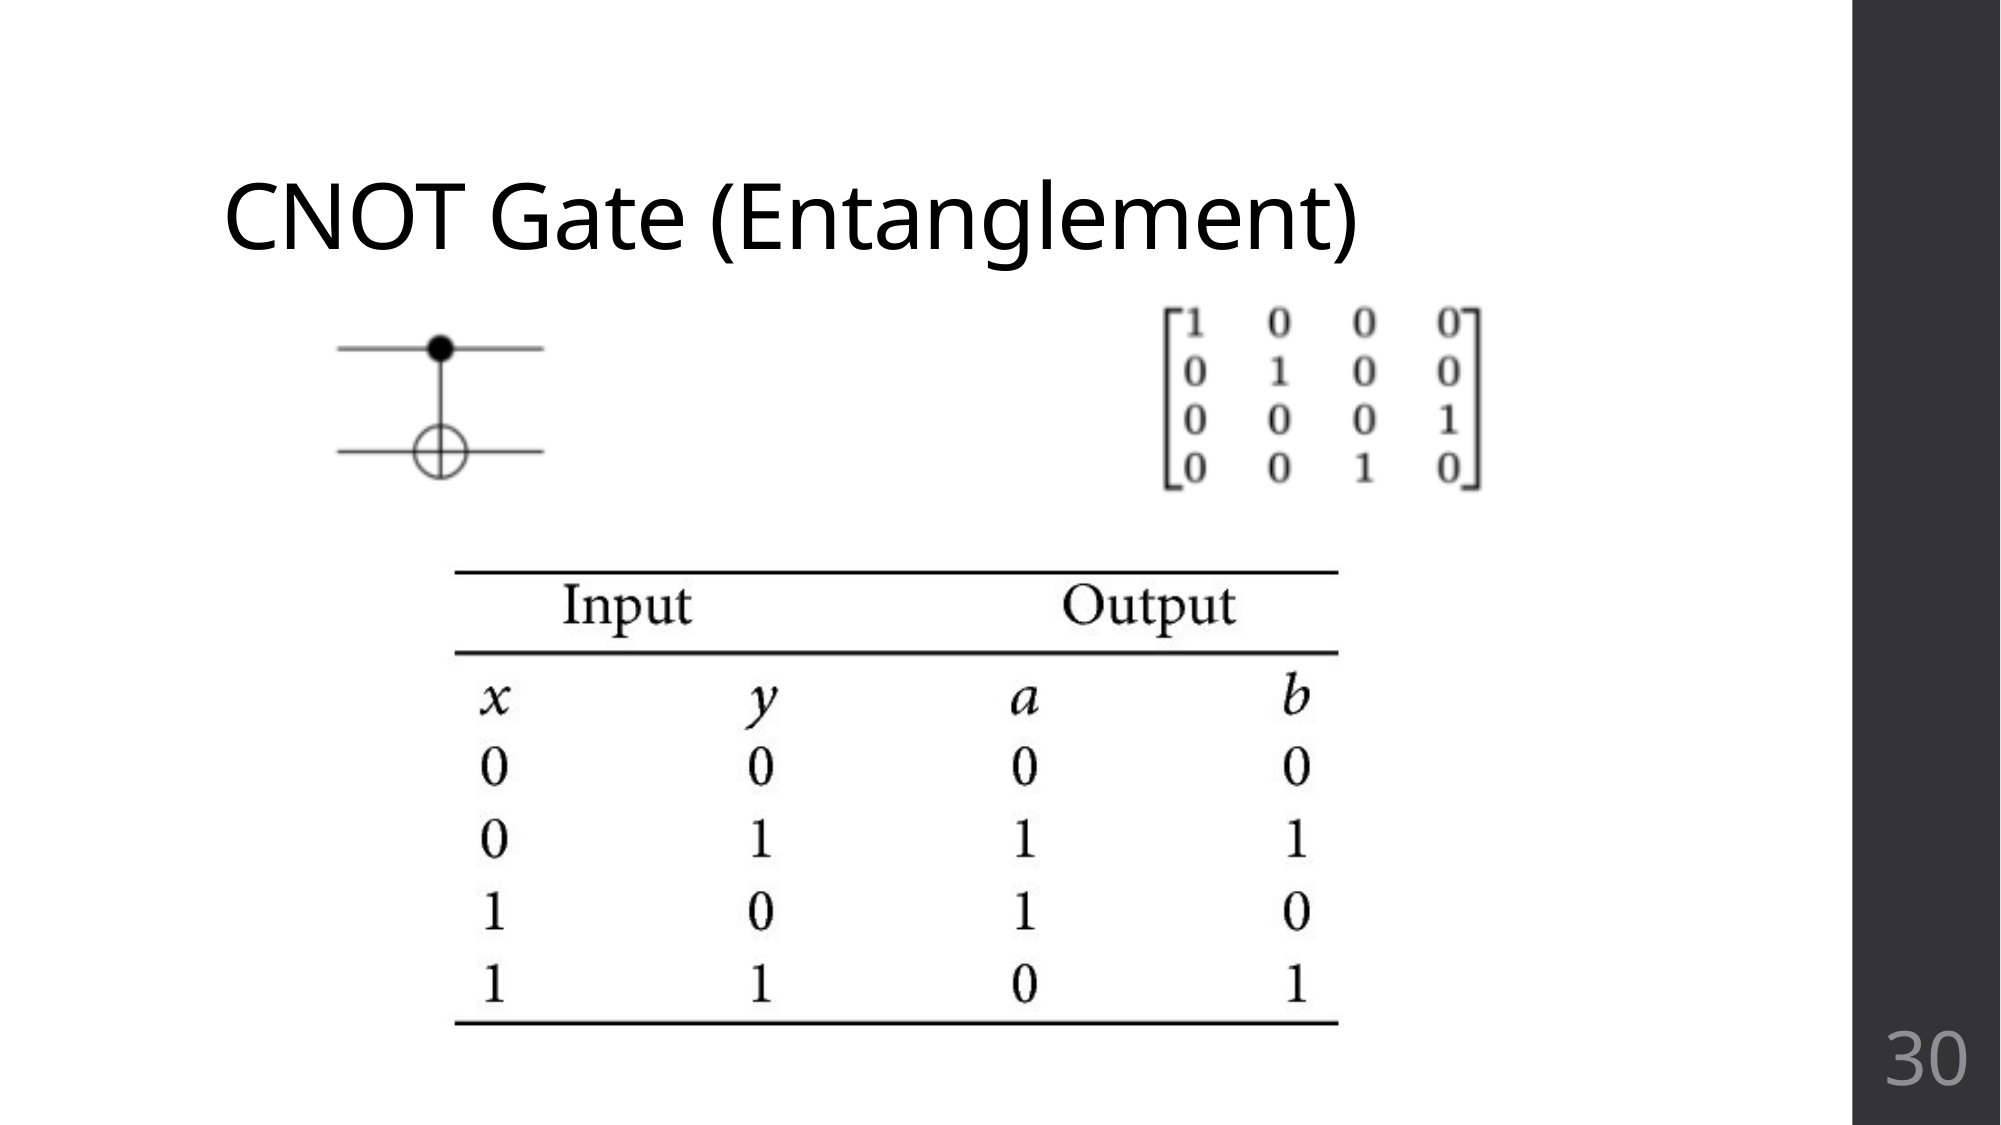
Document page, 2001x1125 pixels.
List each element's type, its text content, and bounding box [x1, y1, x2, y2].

title CNOT Gate (Entanglement) [206, 60, 1797, 278]
picture [419, 535, 1375, 1062]
slide_number 30 [1852, 1012, 2000, 1110]
picture [304, 277, 1520, 522]
